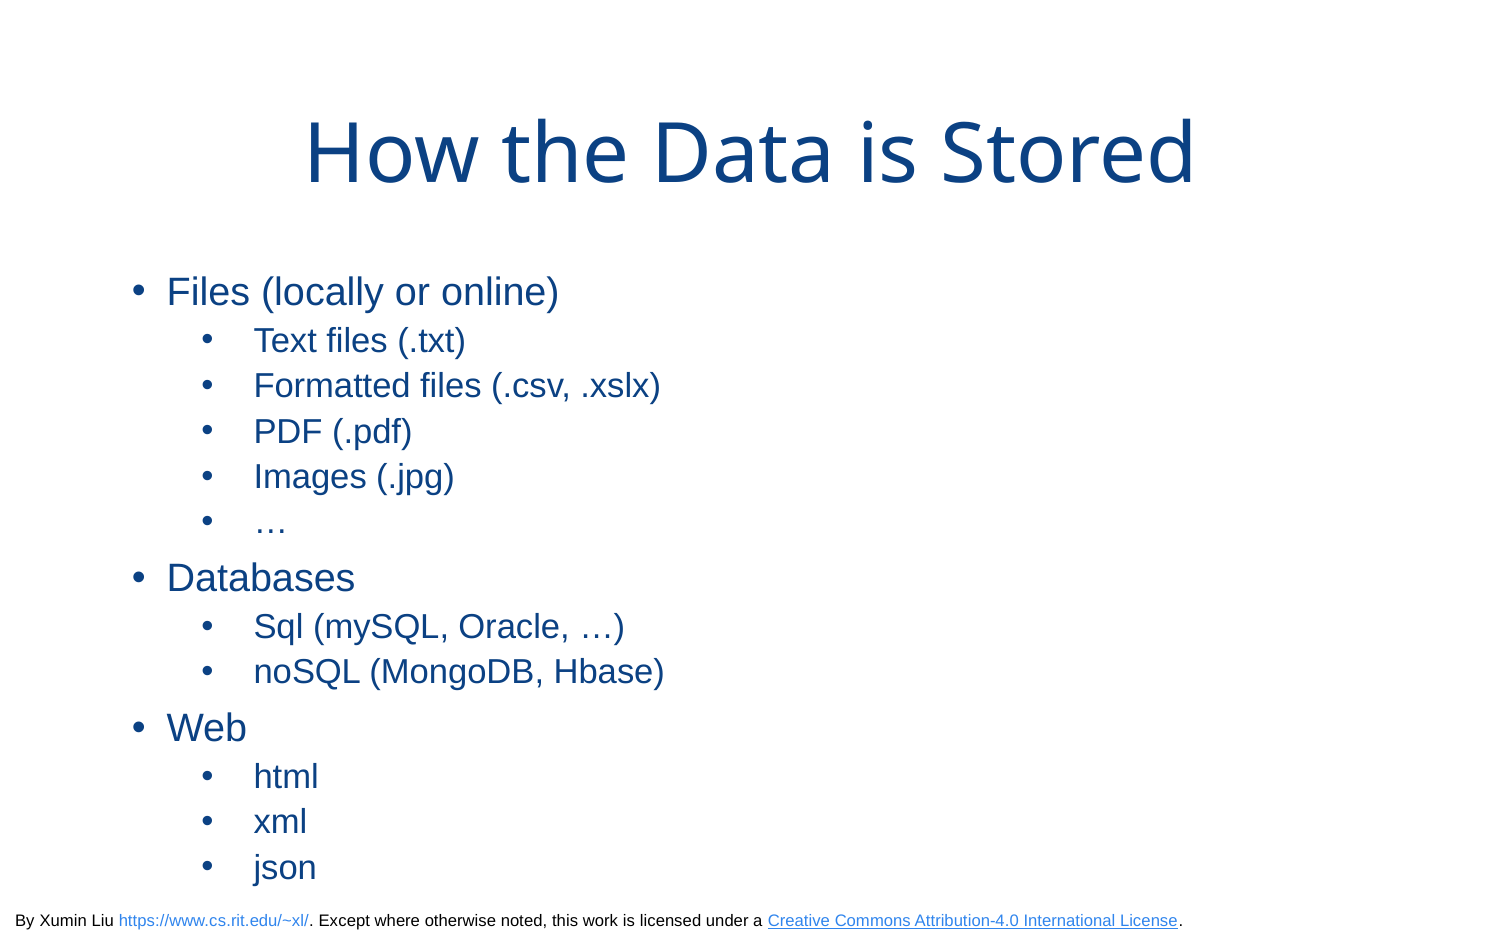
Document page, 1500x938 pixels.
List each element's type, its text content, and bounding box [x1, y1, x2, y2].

list Files (locally or online) Text files (.txt) Formatted files (.csv, .xslx) PDF (.pdf) Images (.jpg) … Databases Sql (mySQL, Oracle, …) noSQL (MongoDB, Hbase) Web html xml json [120, 265, 1432, 898]
title How the Data is Stored [101, 70, 1400, 215]
